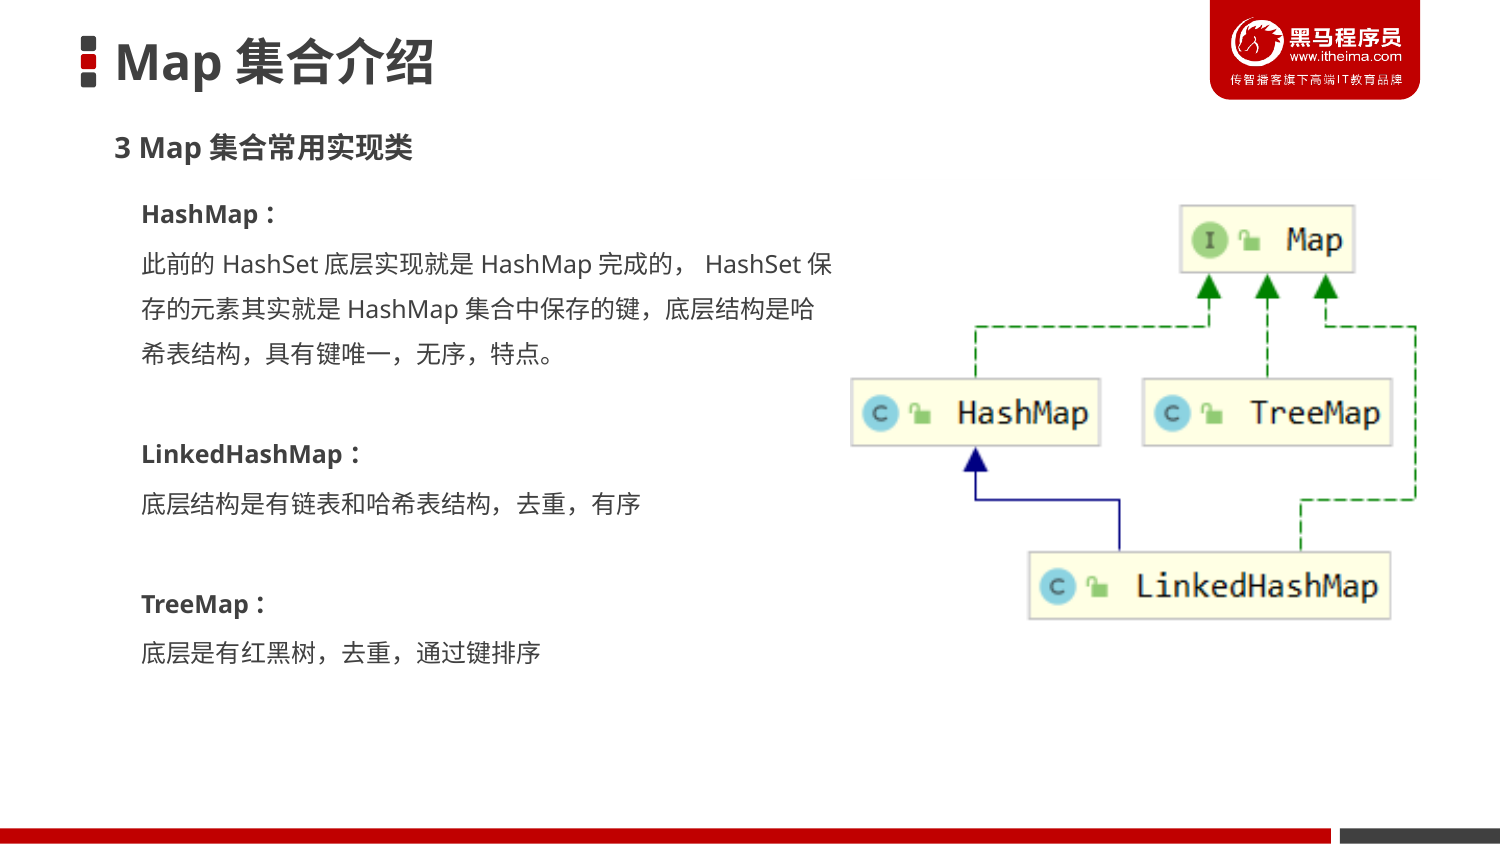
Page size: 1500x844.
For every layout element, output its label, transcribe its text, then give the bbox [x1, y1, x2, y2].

picture [850, 178, 1442, 633]
picture [1212, 8, 1421, 94]
list HashMap： 此前的HashSet底层实现就是HashMap完成的，HashSet保存的元素其实就是HashMap集合中保存的键，底层结构是哈希表结构，具有键唯一，无序，特点。 LinkedHashMap： 底层结构是有链表和哈希表结构，去重，有序 TreeMap： 底层是有红黑树，去重，通过键排序 [129, 178, 851, 671]
list 3 Map集合常用实现类 [103, 114, 715, 179]
title Map集合介绍 [103, 29, 1183, 93]
